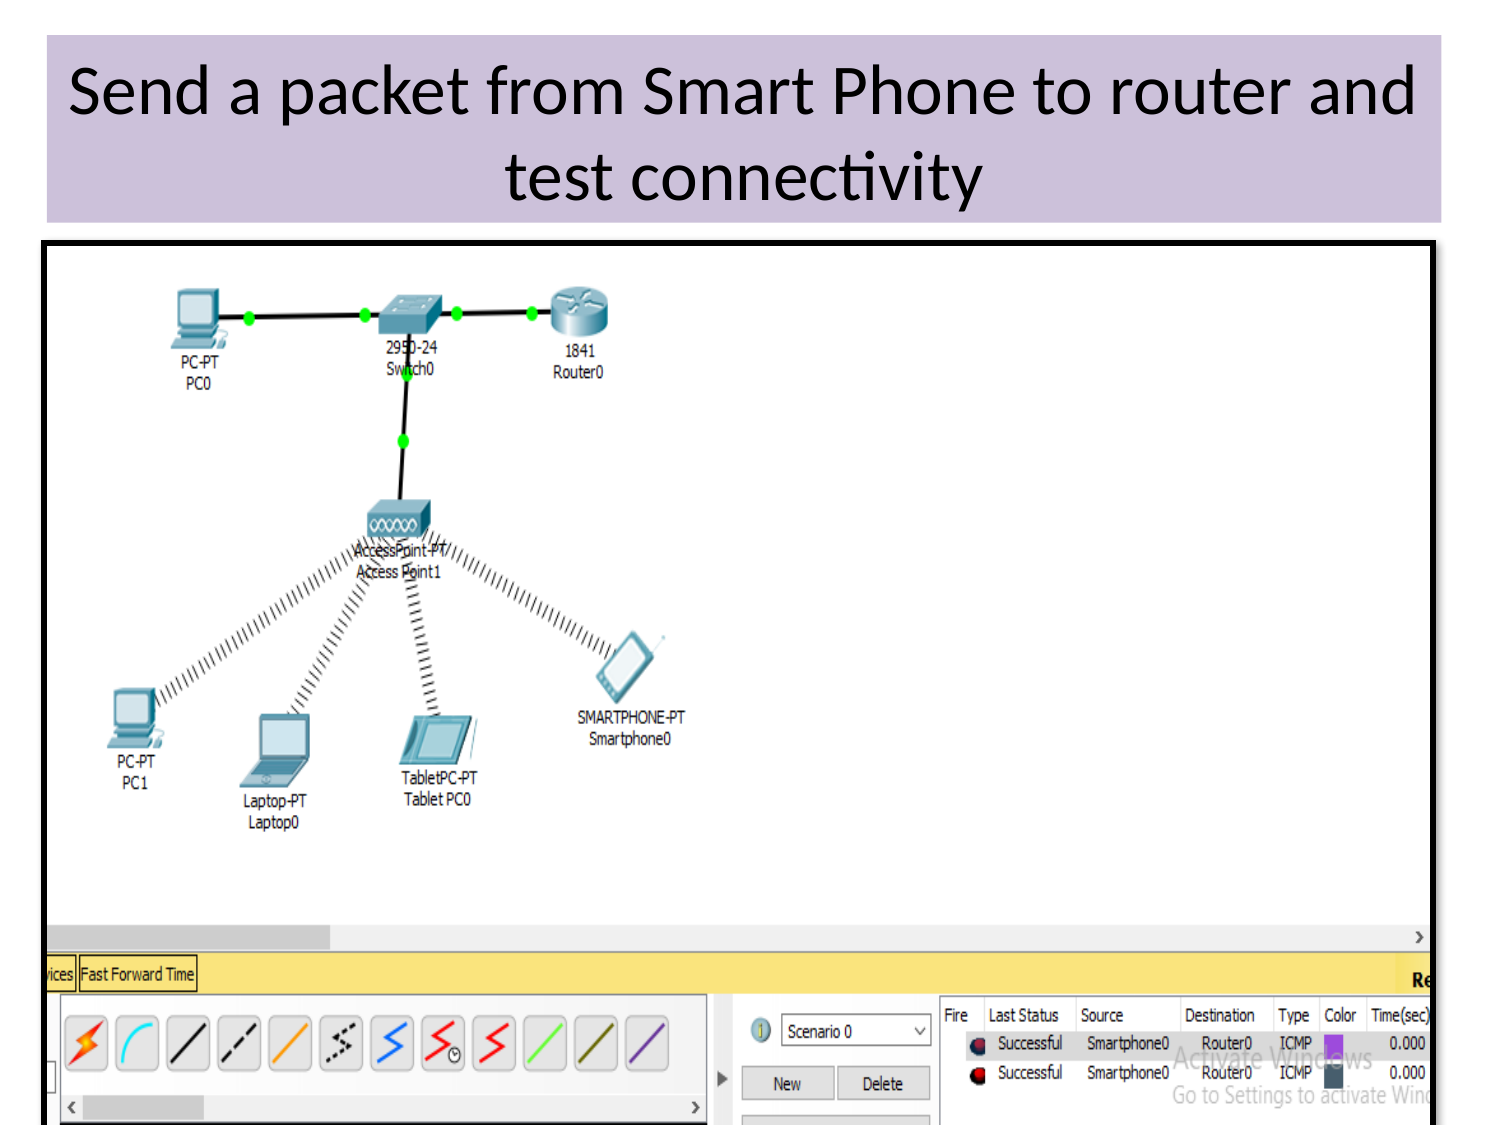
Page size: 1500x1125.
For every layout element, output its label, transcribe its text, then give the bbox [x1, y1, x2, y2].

picture [46, 245, 1430, 1125]
title Send a packet from Smart Phone to router and test connectivity [46, 35, 1442, 223]
